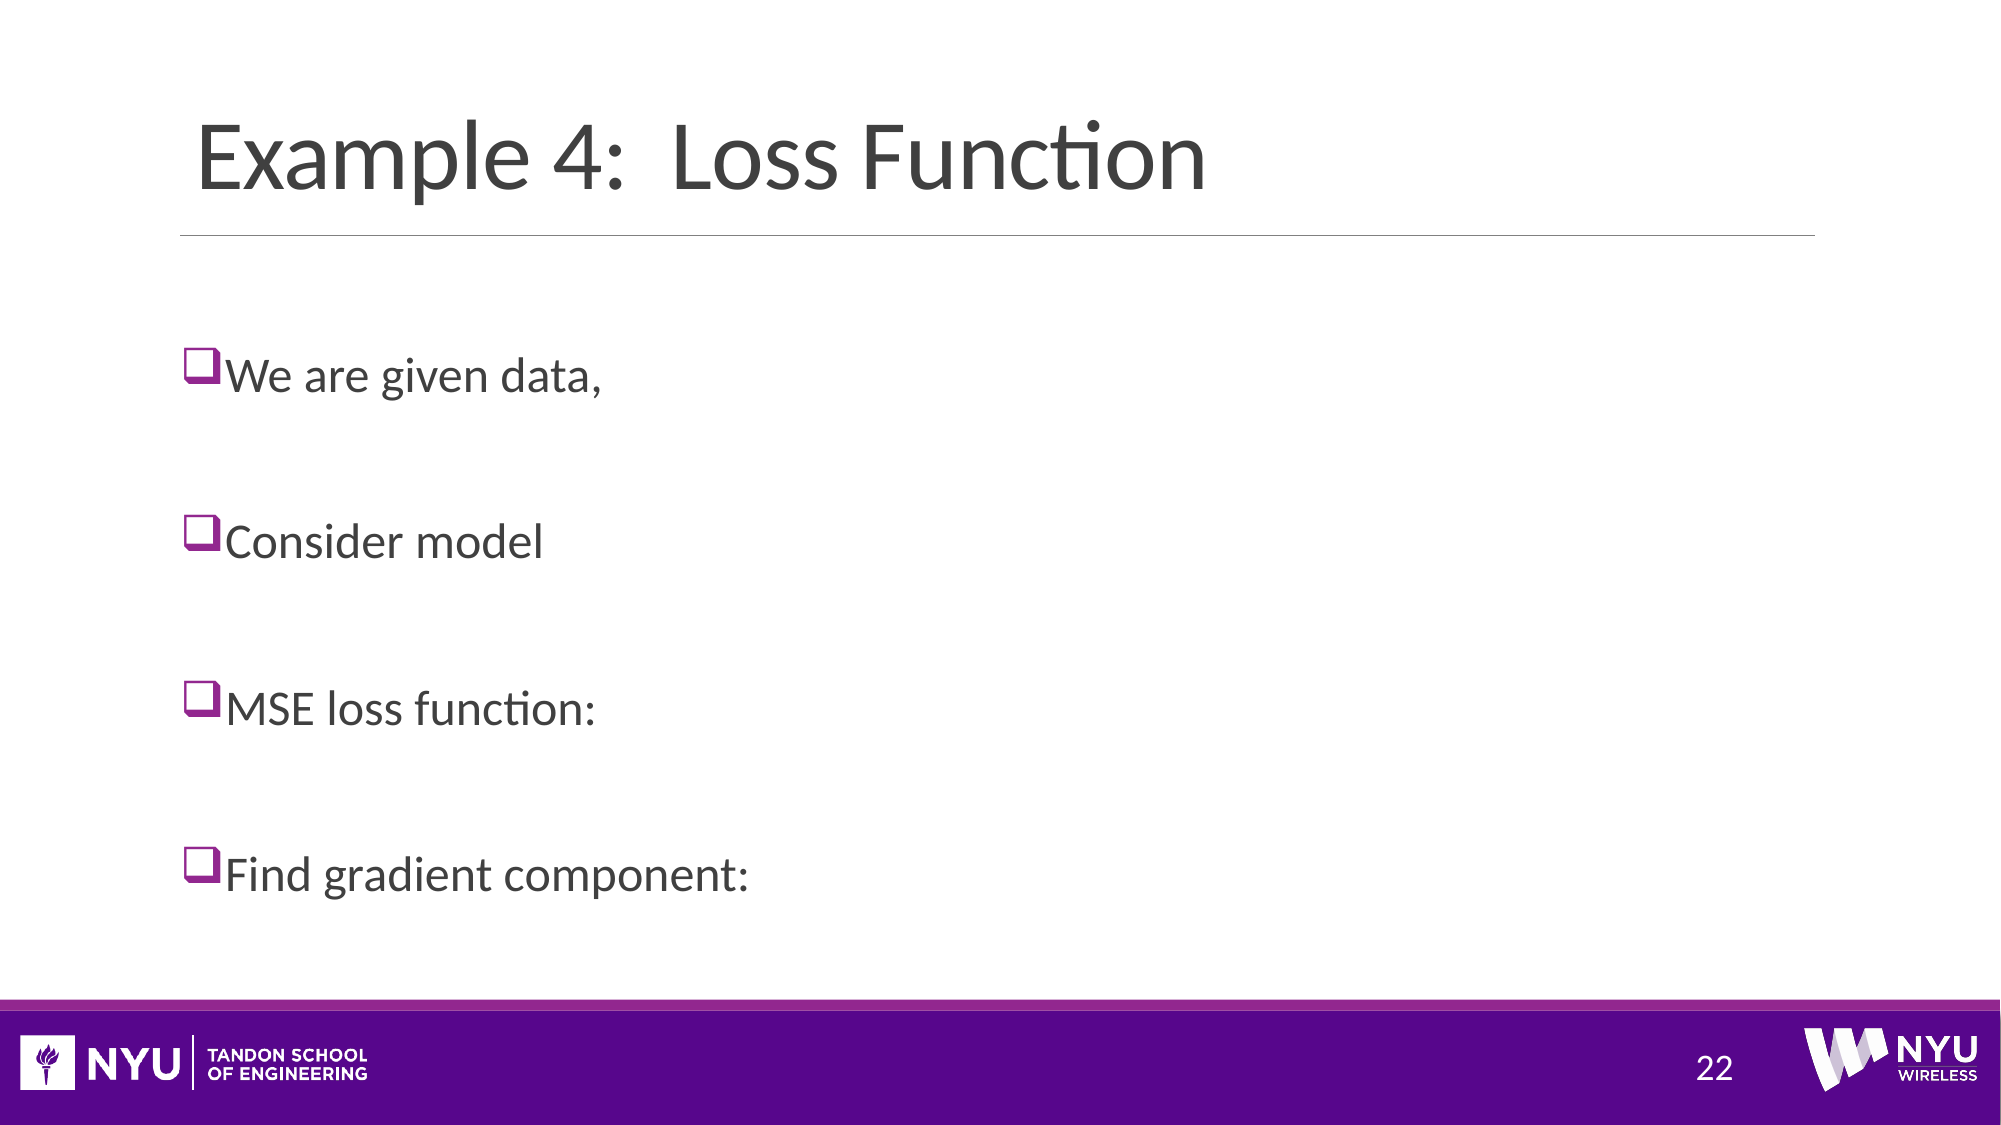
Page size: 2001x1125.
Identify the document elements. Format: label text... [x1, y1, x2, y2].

slide_number 22 [1533, 1035, 1749, 1096]
title Example 4: Loss Function [180, 47, 1830, 218]
